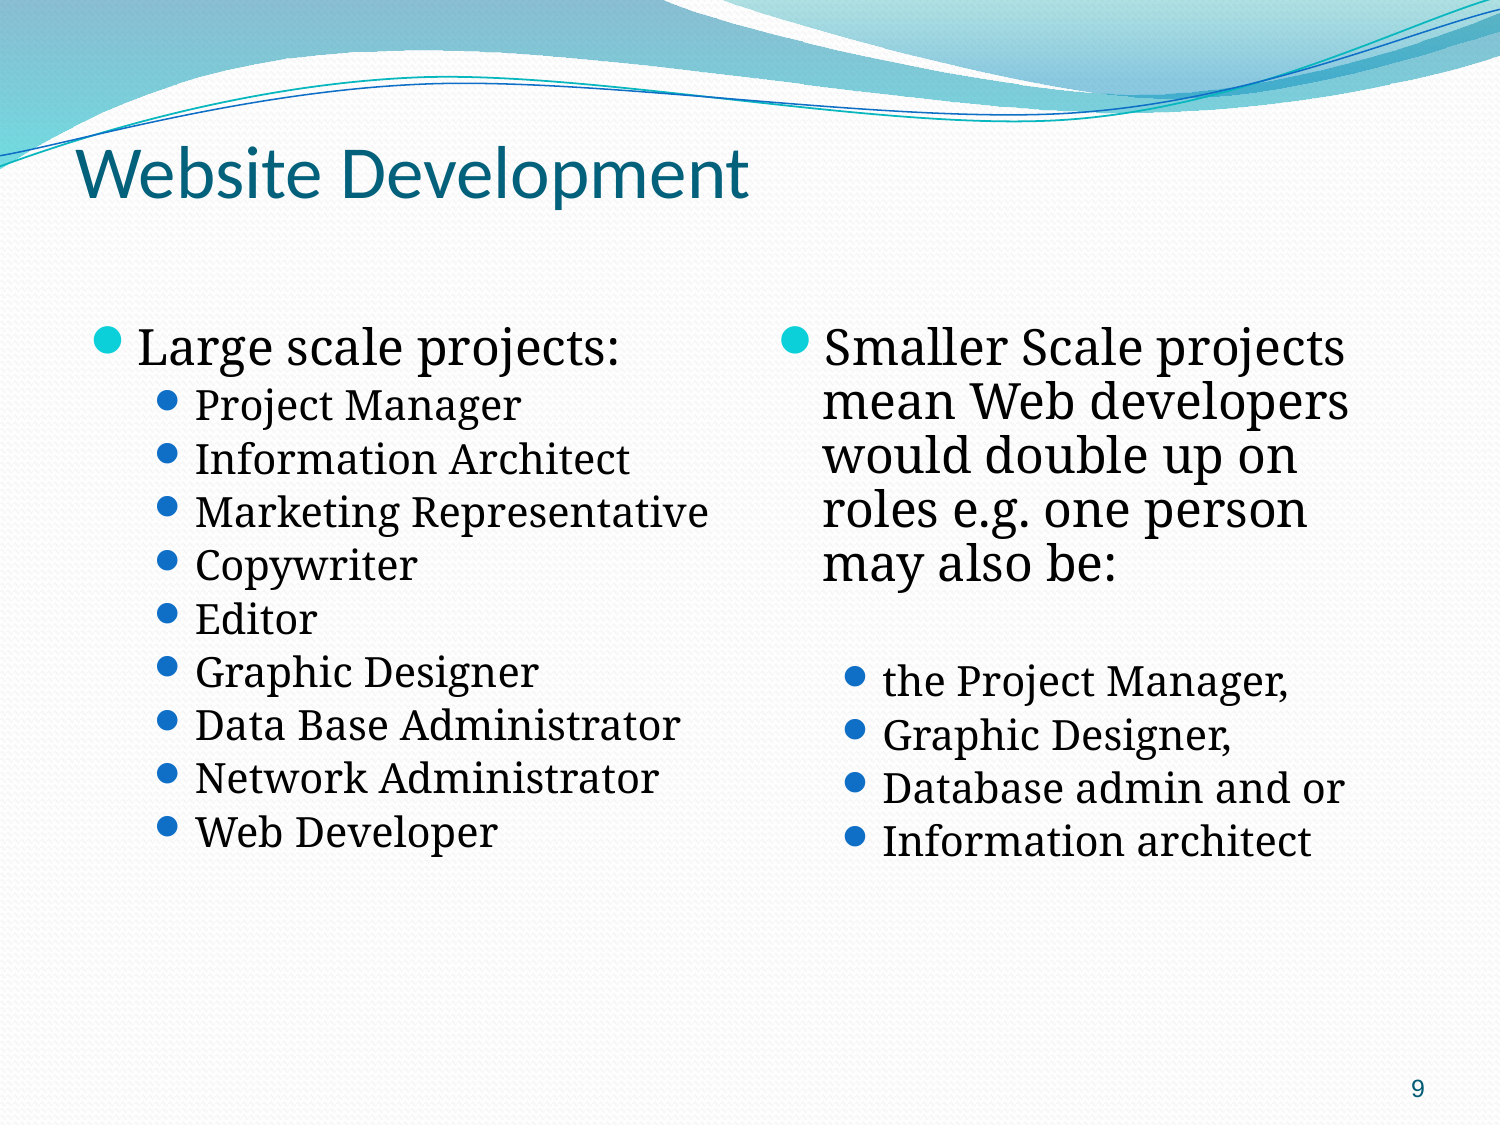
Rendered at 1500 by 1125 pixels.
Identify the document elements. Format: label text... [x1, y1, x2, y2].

list Large scale projects: Project Manager Information Architect Marketing Representative Copywriter Editor Graphic Designer Data Base Administrator Network Administrator Web Developer [75, 315, 738, 1043]
list Smaller Scale projects mean Web developers would double up on roles e.g. one person may also be: the Project Manager, Graphic Designer, Database admin and or Information architect [762, 315, 1425, 1043]
title Website Development [75, 115, 1425, 304]
slide_number 9 [1299, 1043, 1425, 1103]
